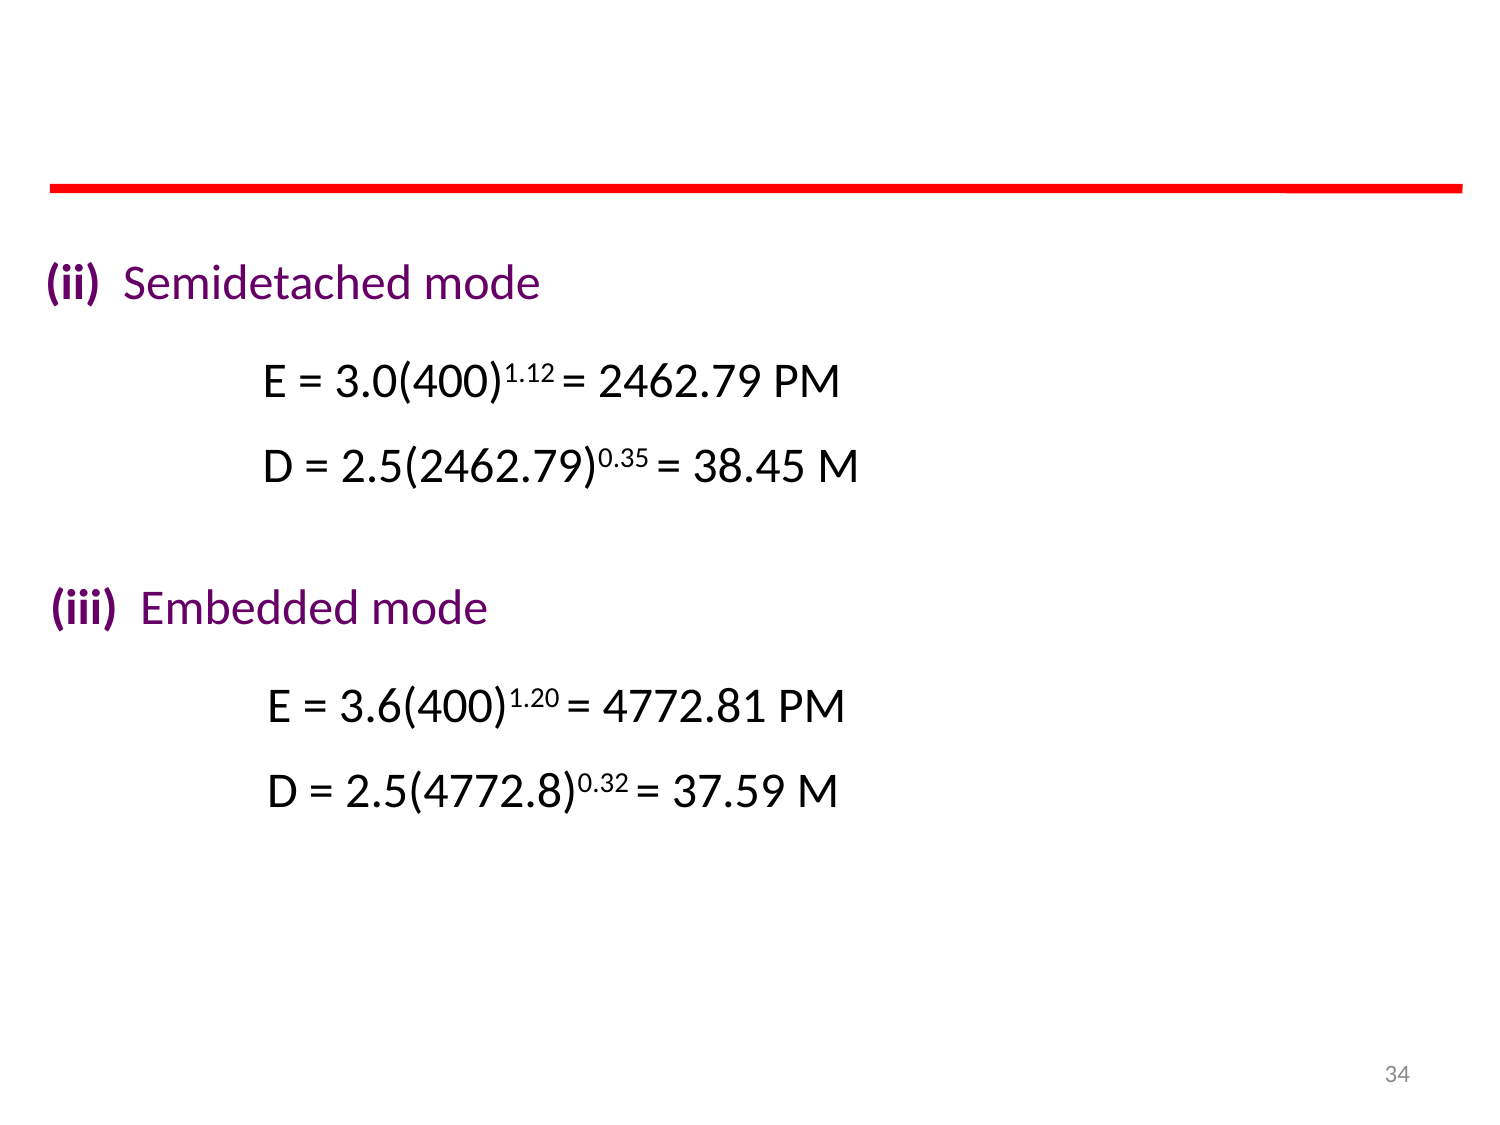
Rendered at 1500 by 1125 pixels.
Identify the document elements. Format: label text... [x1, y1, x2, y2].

text_box (ii) Semidetached mode [45, 249, 1013, 310]
text_box (iii) Embedded mode [50, 574, 988, 635]
slide_number 34 [1074, 1042, 1425, 1103]
text_box E = 3.0(400)1.12 = 2462.79 PM D = 2.5(2462.79)0.35 = 38.45 M [262, 347, 1363, 493]
text_box E = 3.6(400)1.20 = 4772.81 PM D = 2.5(4772.8)0.32 = 37.59 M [267, 672, 1368, 818]
